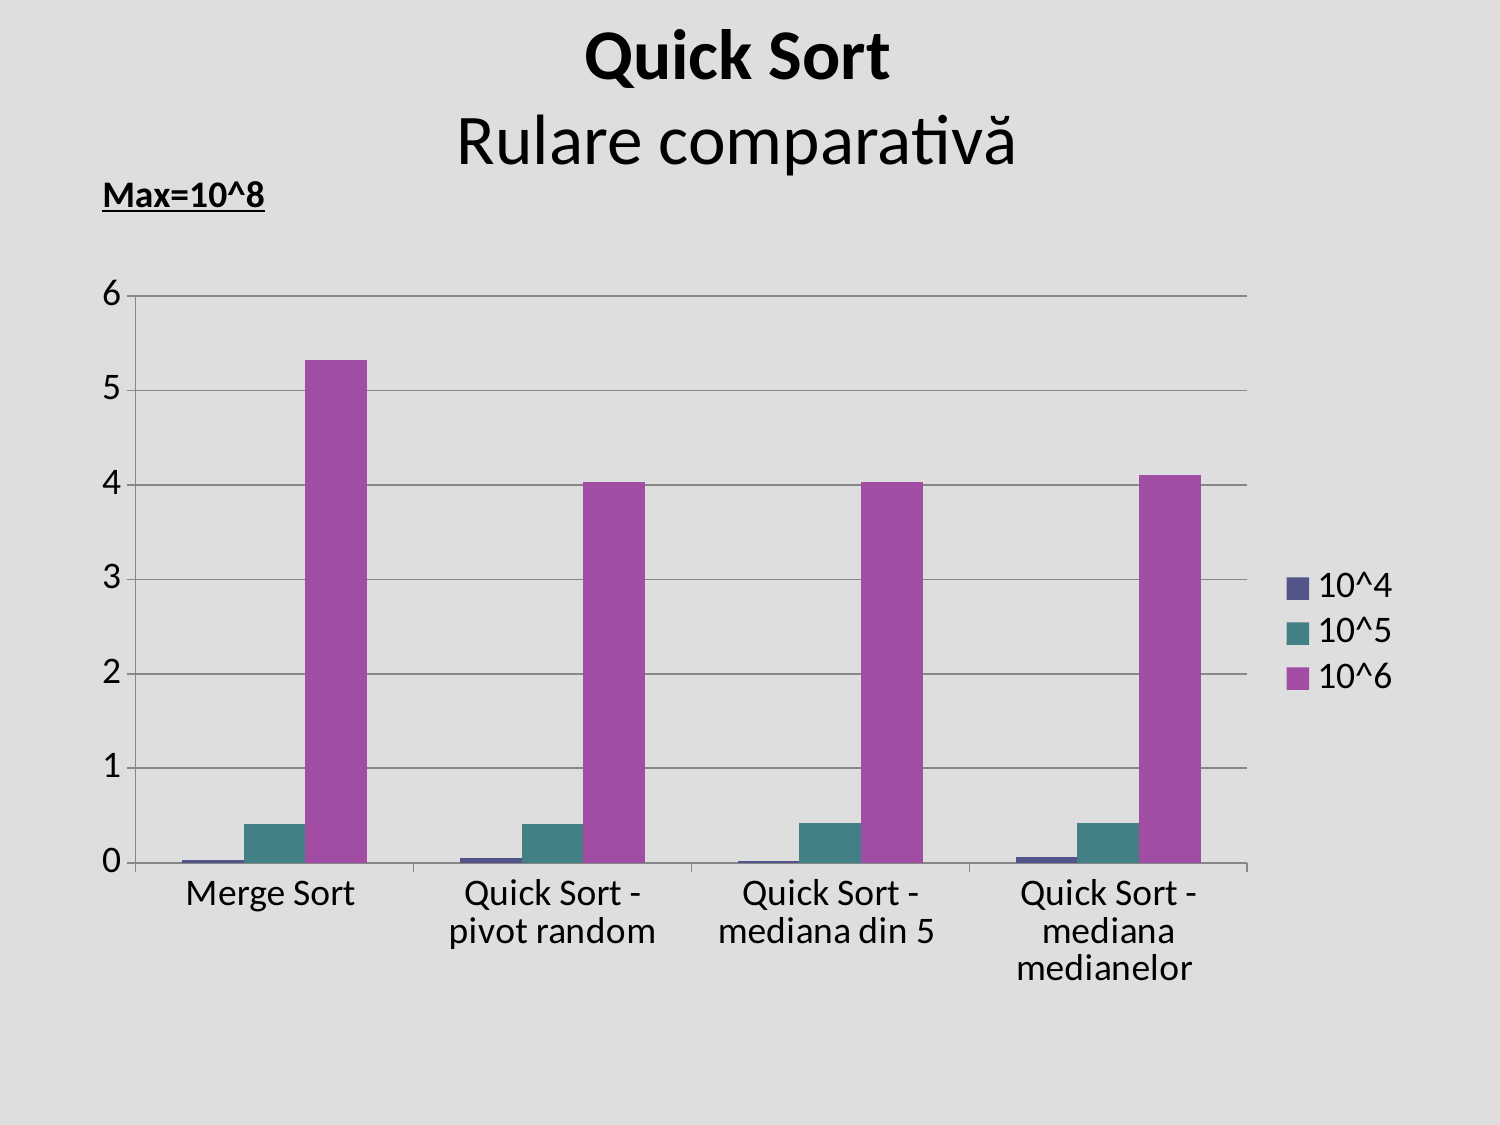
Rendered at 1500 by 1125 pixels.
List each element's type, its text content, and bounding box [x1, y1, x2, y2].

text_box Max=10^8 [87, 162, 663, 223]
chart [74, 262, 1426, 1006]
title Quick Sort Rulare comparativă [62, 0, 1413, 188]
